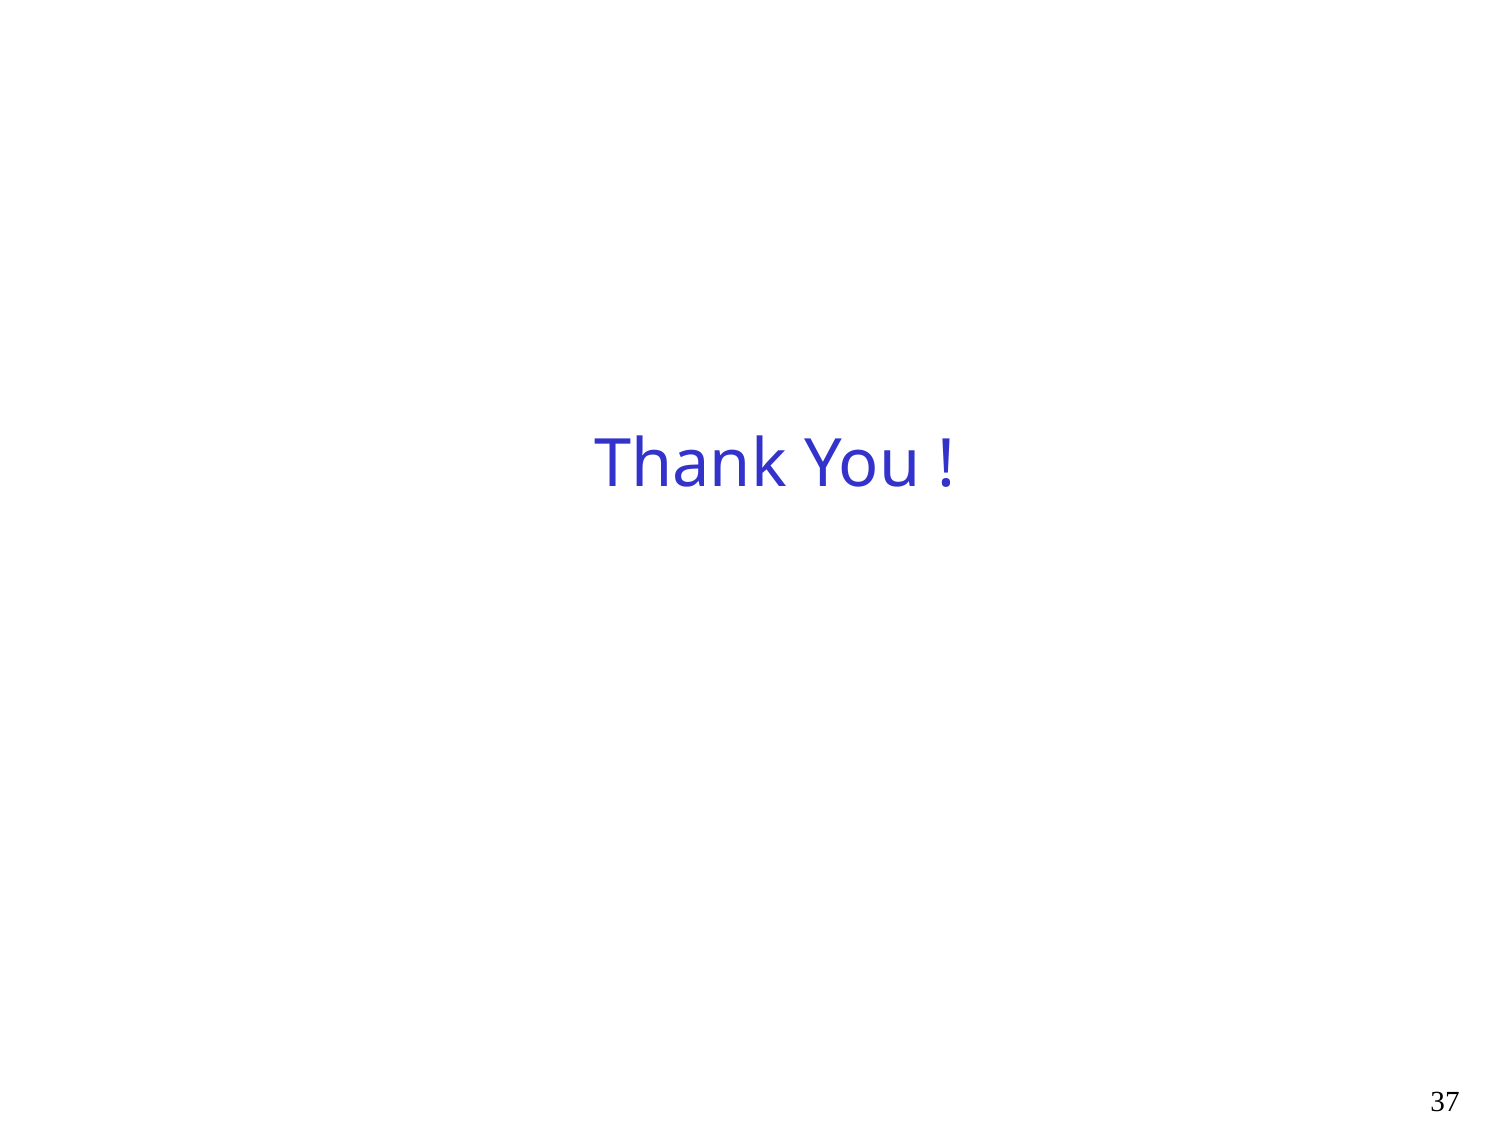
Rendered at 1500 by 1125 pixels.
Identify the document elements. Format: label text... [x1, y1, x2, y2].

slide_number 37 [1162, 1074, 1476, 1125]
text_box Thank You ! [412, 412, 1138, 508]
